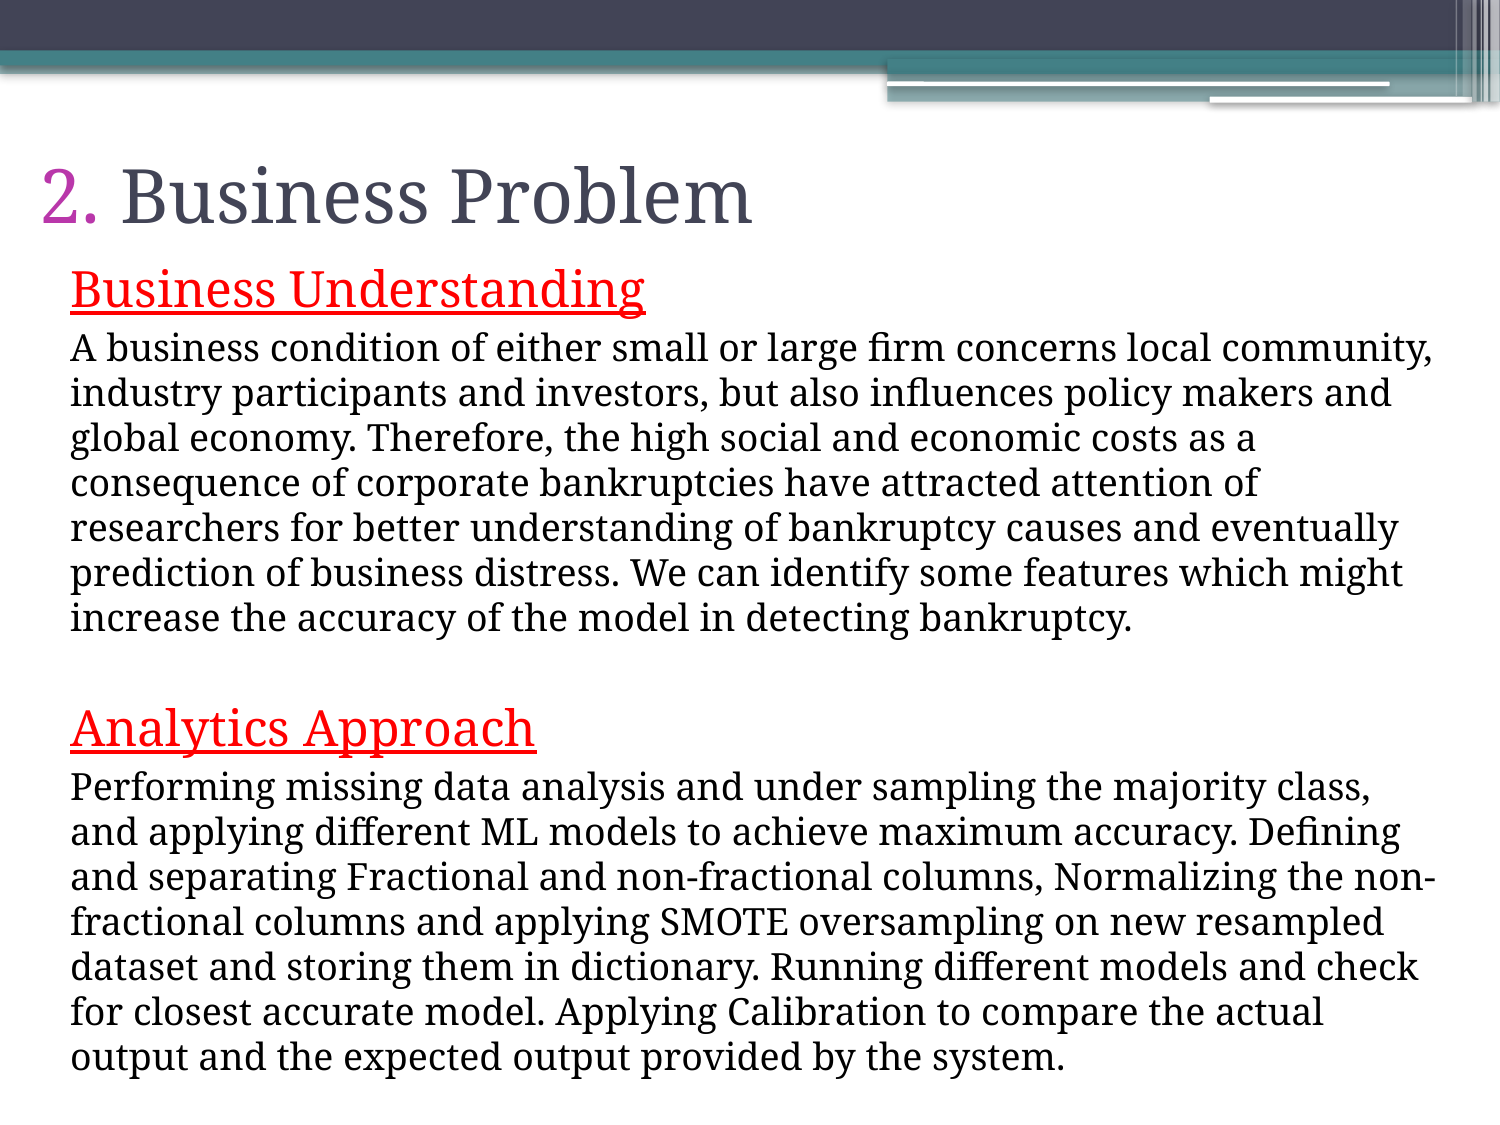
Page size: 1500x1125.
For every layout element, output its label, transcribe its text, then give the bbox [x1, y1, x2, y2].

title 2. Business Problem [24, 125, 1375, 263]
list Business Understanding A business condition of either small or large firm concerns local community, industry participants and investors, but also influences policy makers and global economy. Therefore, the high social and economic costs as a consequence of corporate bankruptcies have attracted attention of researchers for better understanding of bankruptcy causes and eventually prediction of business distress. We can identify some features which might increase the accuracy of the model in detecting bankruptcy. Analytics Approach Performing missing data analysis and under sampling the majority class, and applying different ML models to achieve maximum accuracy. Defining and separating Fractional and non-fractional columns, Normalizing the non-fractional columns and applying SMOTE oversampling on new resampled dataset and storing them in dictionary. Running different models and check for closest accurate model. Applying Calibration to compare the actual output and the expected output provided by the system. [37, 249, 1463, 1113]
